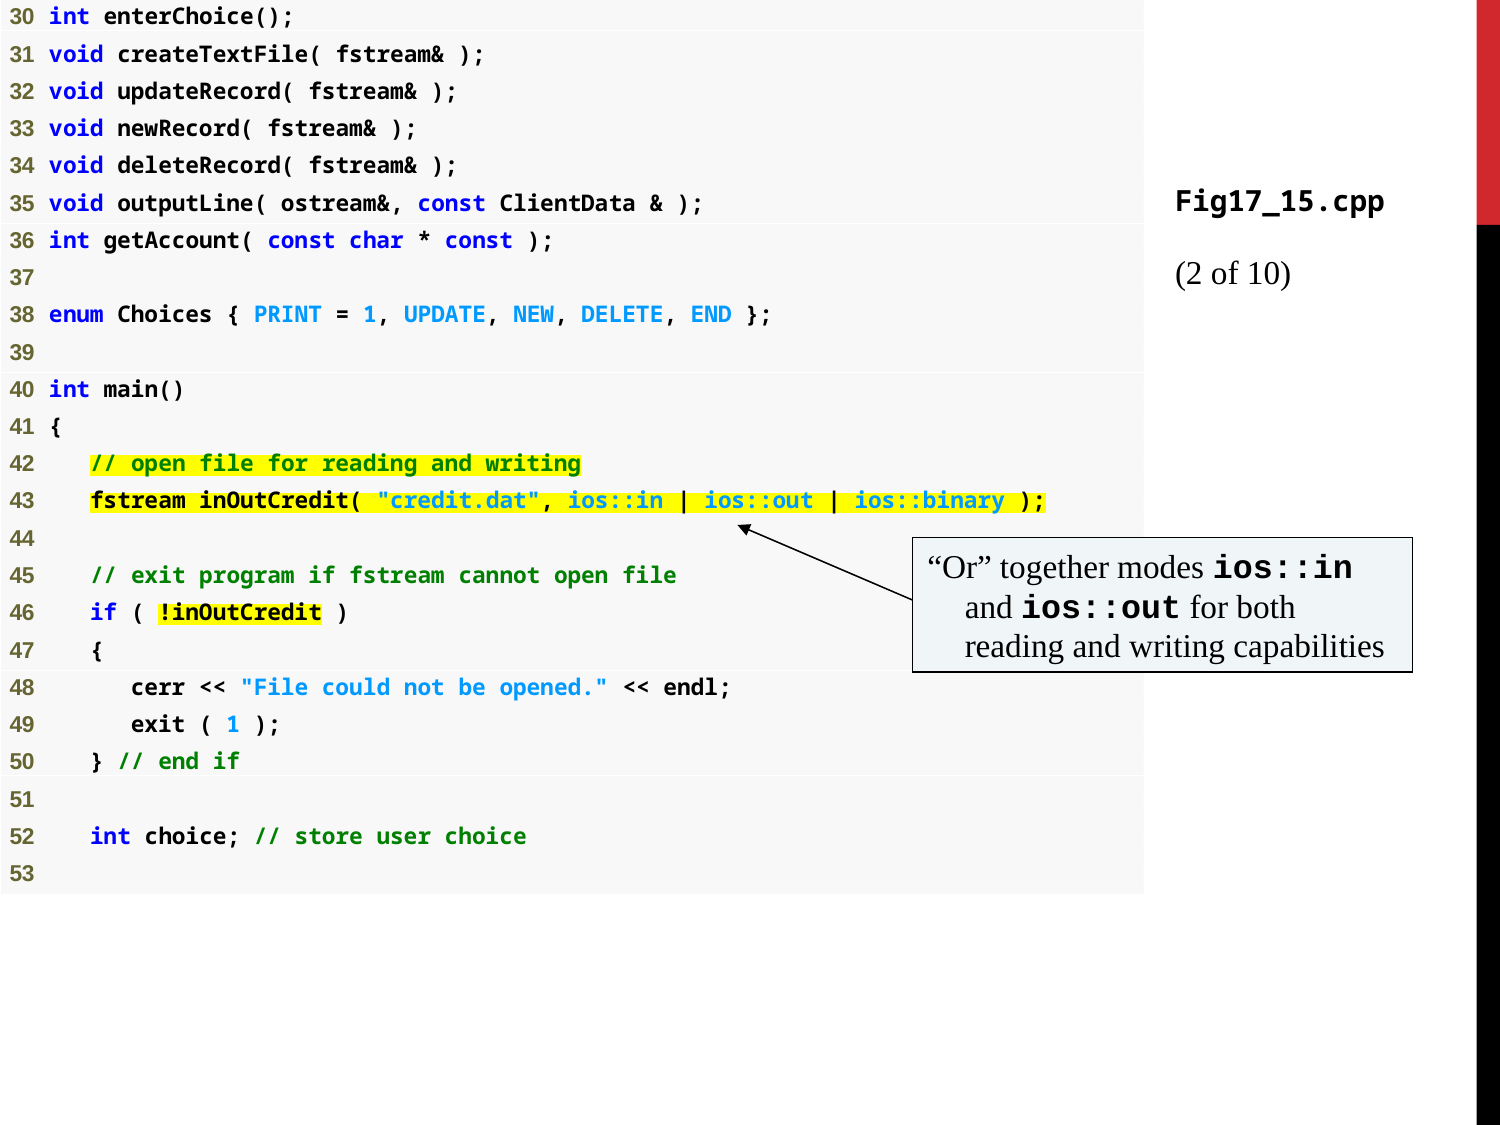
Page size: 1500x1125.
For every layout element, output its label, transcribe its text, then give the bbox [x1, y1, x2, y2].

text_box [0, 0, 1153, 923]
text_box “Or” together modes ios::in and ios::out for both reading and writing capabilities [1153, 537, 1413, 672]
text_box Fig17_15.cpp (2 of 10) [1174, 175, 1475, 299]
